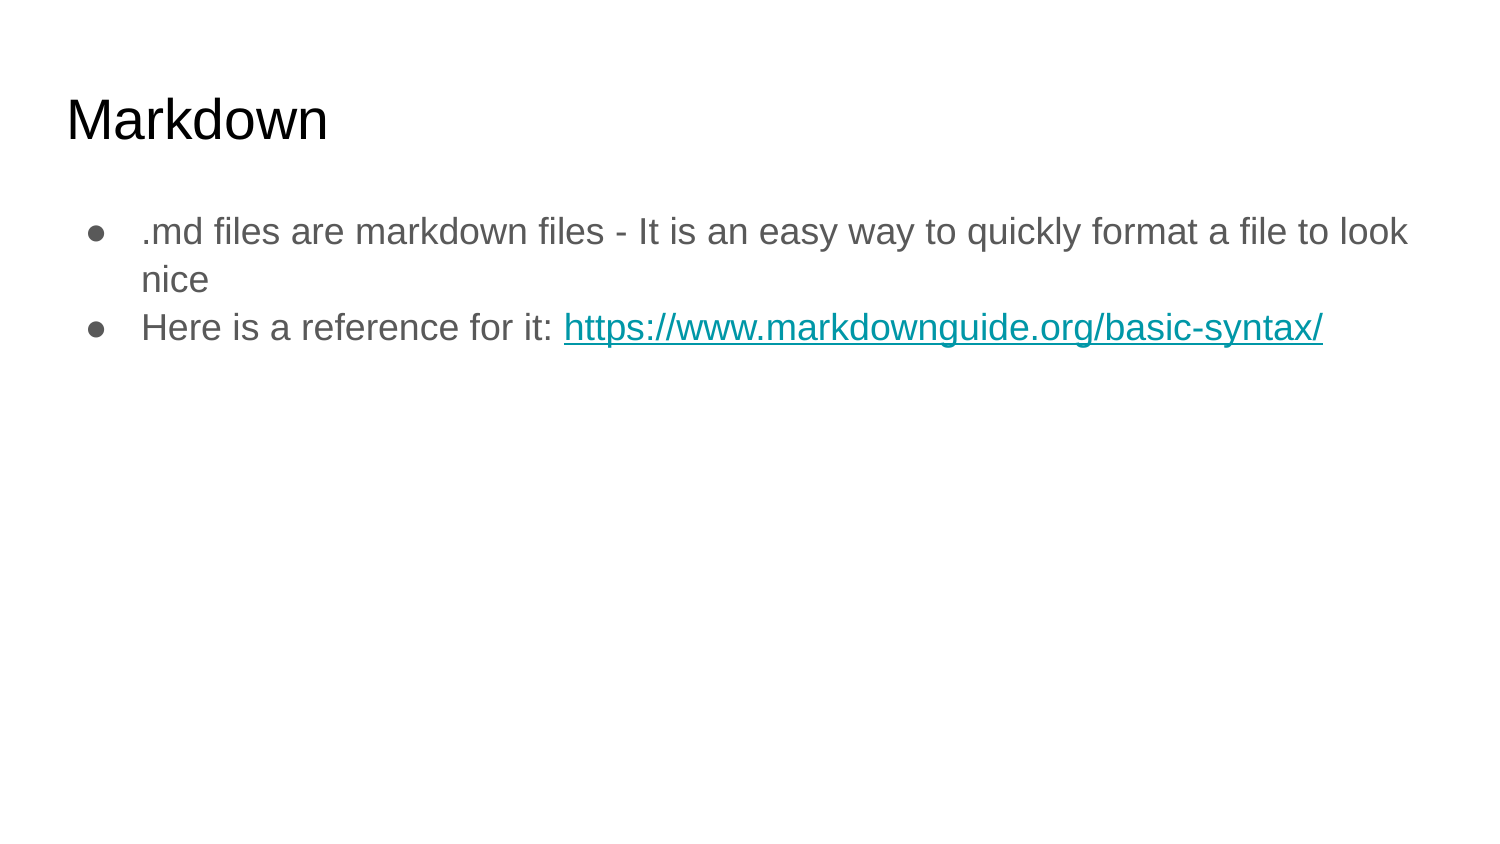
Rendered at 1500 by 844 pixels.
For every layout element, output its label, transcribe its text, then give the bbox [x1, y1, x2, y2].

title Markdown [51, 72, 1449, 167]
list .md files are markdown files - It is an easy way to quickly format a file to look nice Here is a reference for it: https://www.markdownguide.org/basic-syntax/ [51, 189, 1449, 750]
